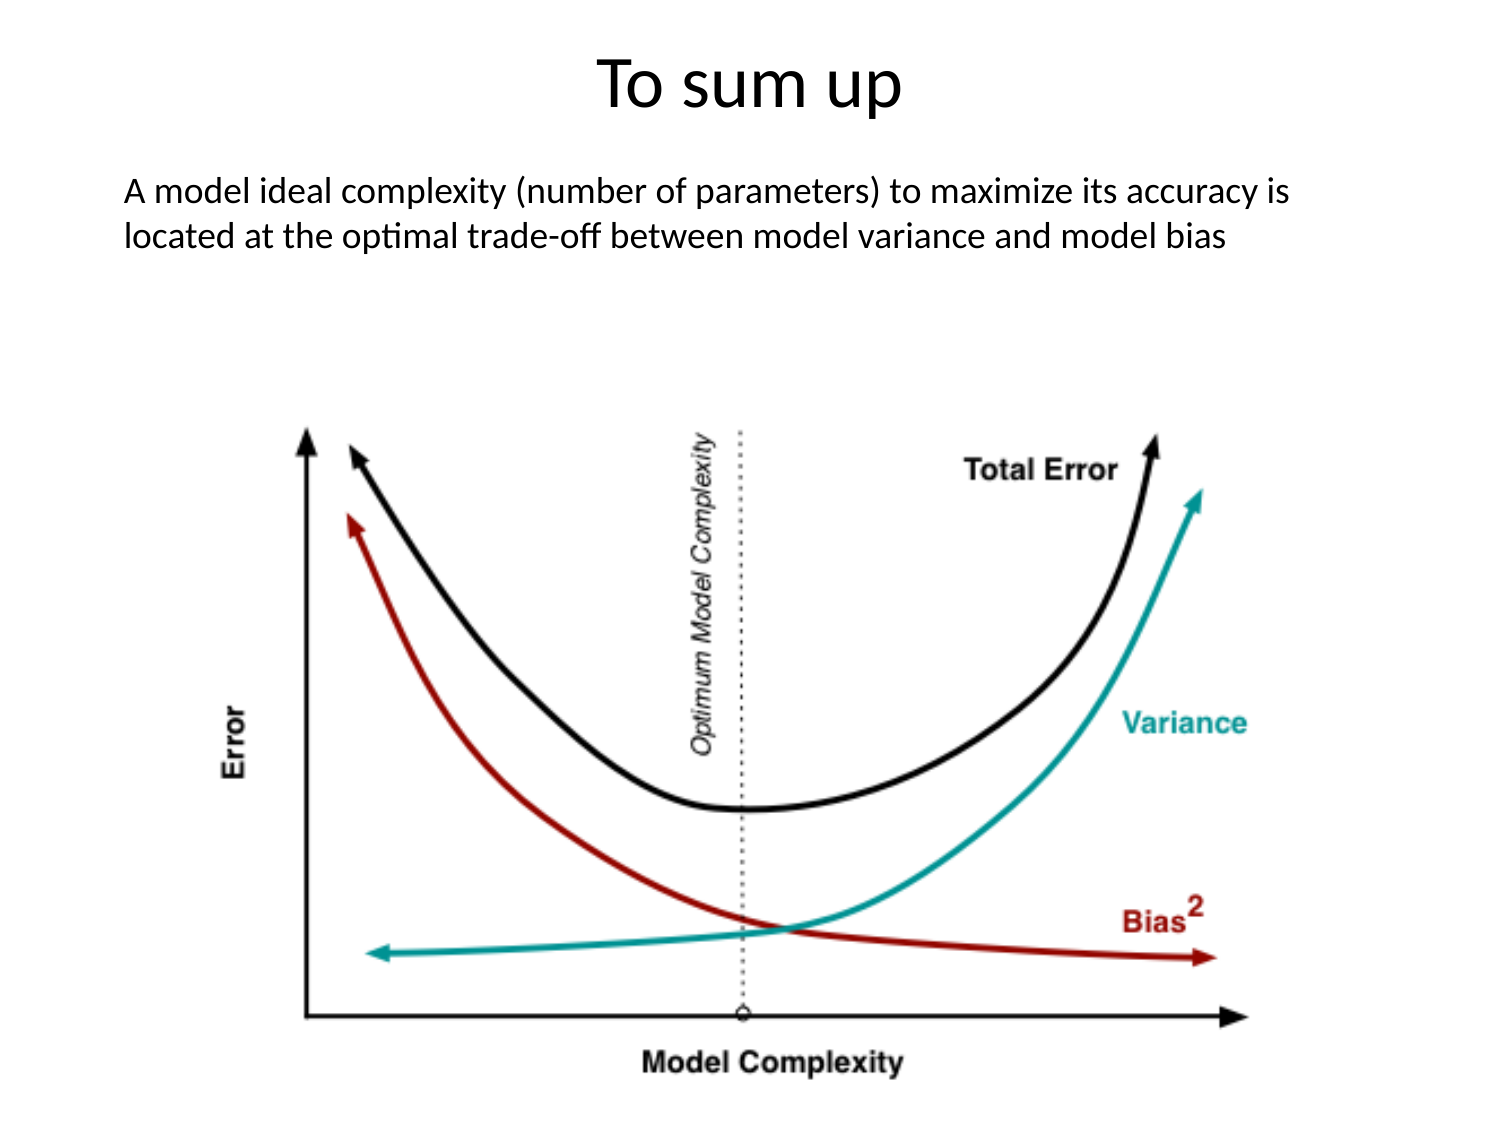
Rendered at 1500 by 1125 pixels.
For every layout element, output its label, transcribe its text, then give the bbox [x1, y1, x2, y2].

text_box A model ideal complexity (number of parameters) to maximize its accuracy is located at the optimal trade-off between model variance and model bias [108, 158, 1391, 264]
picture [194, 399, 1306, 1099]
title To sum up [75, 24, 1425, 130]
